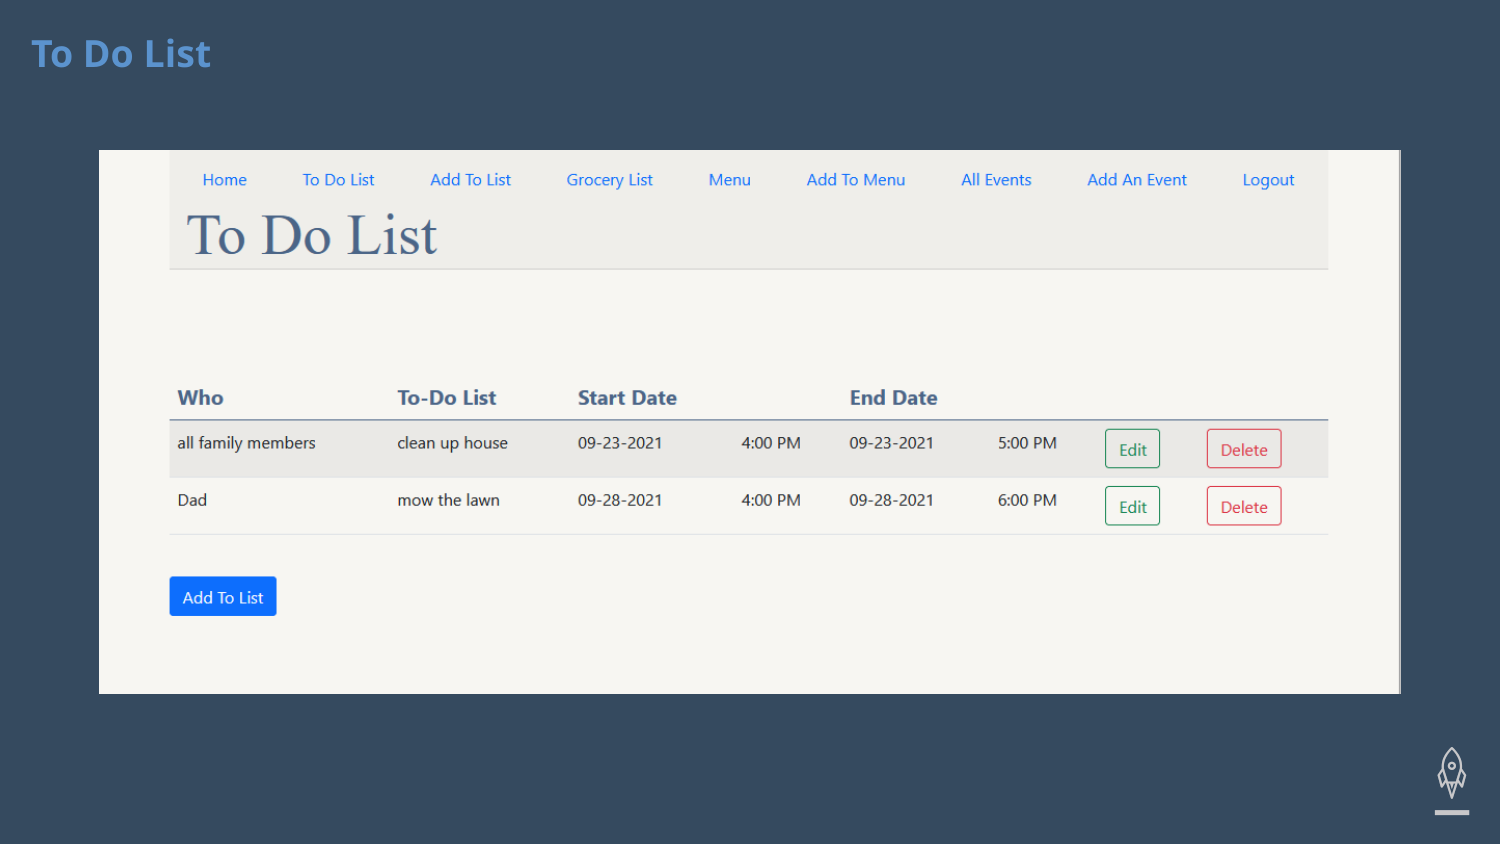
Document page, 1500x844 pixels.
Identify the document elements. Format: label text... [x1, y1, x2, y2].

title To Do List [16, 2, 1464, 102]
picture [98, 150, 1401, 694]
picture [1410, 739, 1494, 823]
